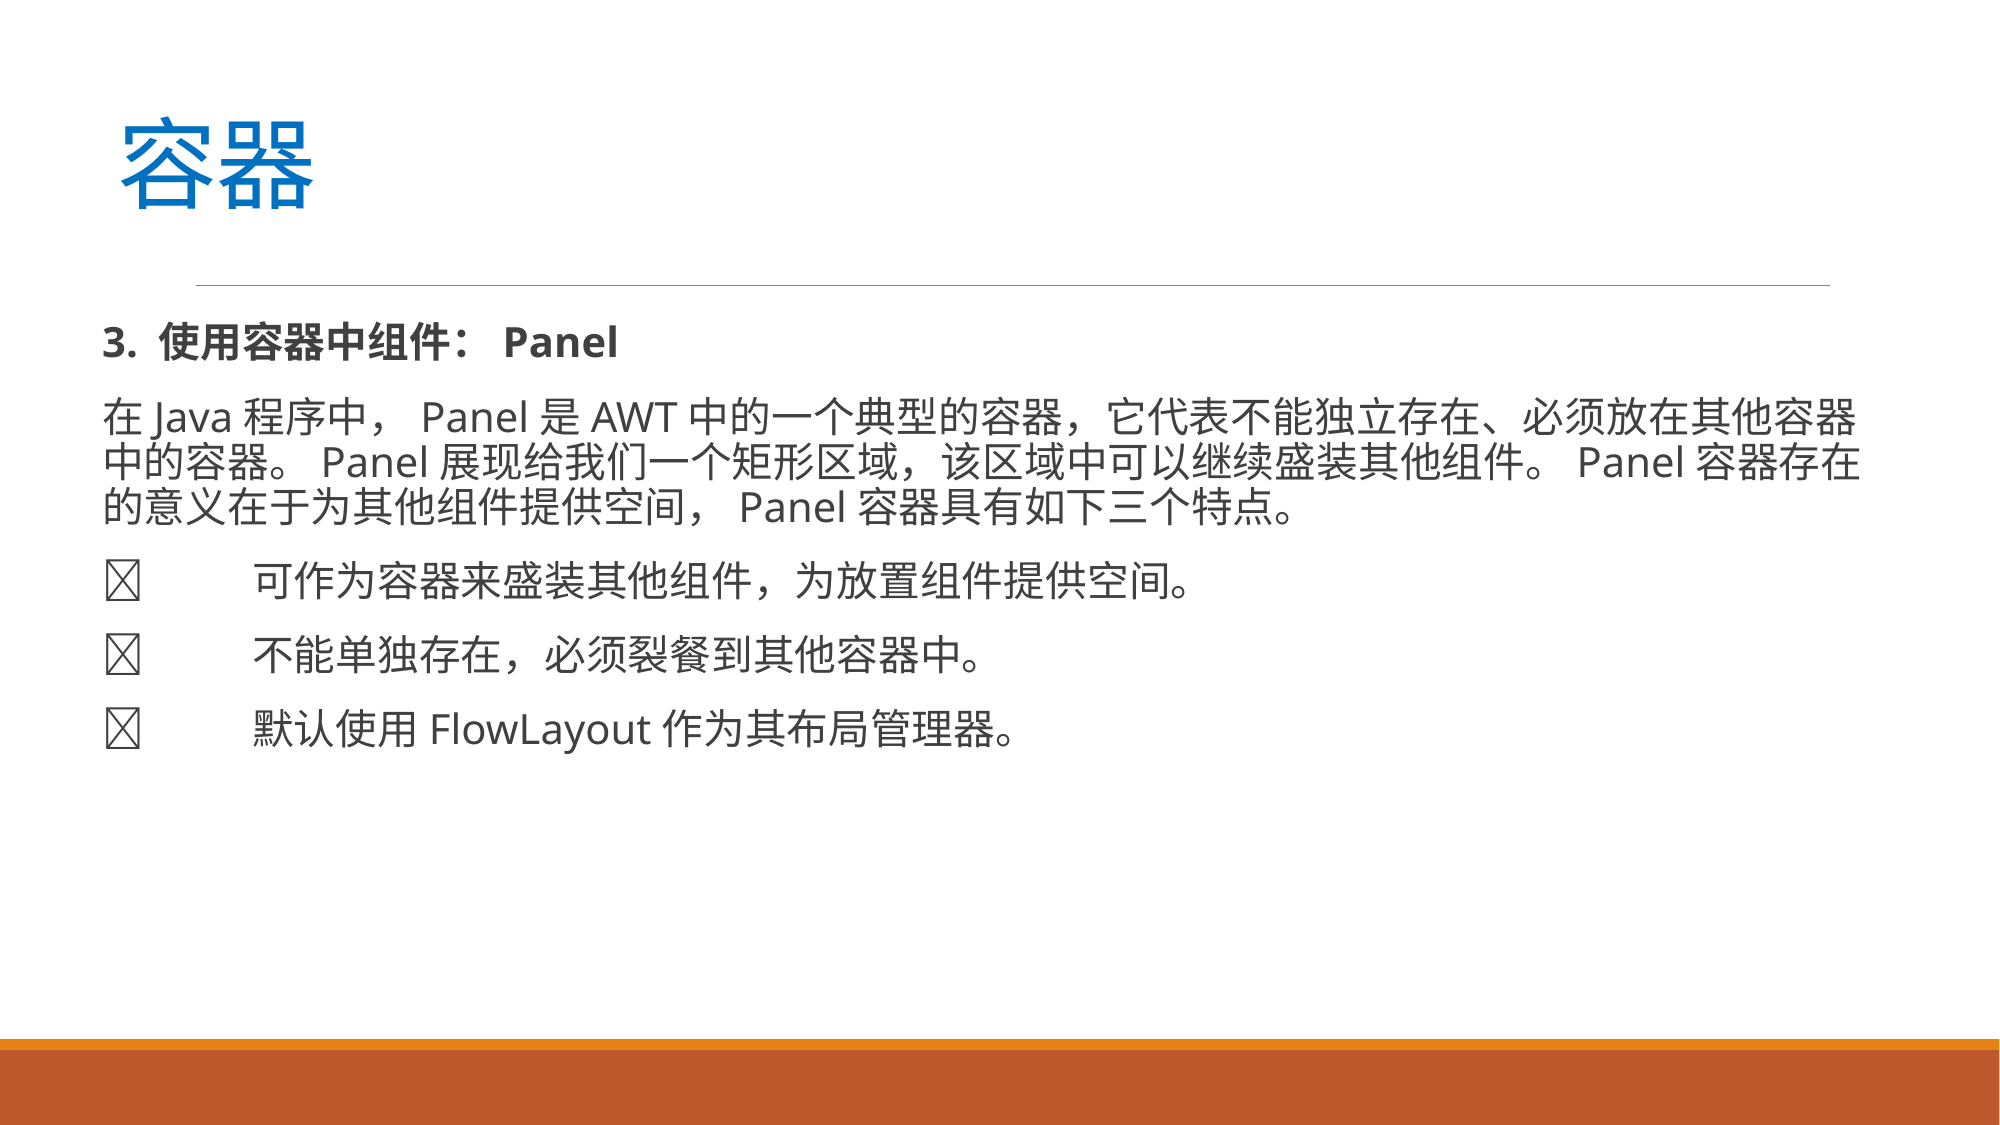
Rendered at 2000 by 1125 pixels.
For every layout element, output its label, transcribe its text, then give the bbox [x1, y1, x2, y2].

title 容器 [101, 66, 1850, 230]
list 3. 使用容器中组件：Panel 在Java程序中，Panel是AWT中的一个典型的容器，它代表不能独立存在、必须放在其他容器中的容器。Panel展现给我们一个矩形区域，该区域中可以继续盛装其他组件。Panel容器存在的意义在于为其他组件提供空间，Panel容器具有如下三个特点。  可作为容器来盛装其他组件，为放置组件提供空间。  不能单独存在，必须裂餐到其他容器中。  默认使用FlowLayout作为其布局管理器。 [101, 314, 1886, 1013]
